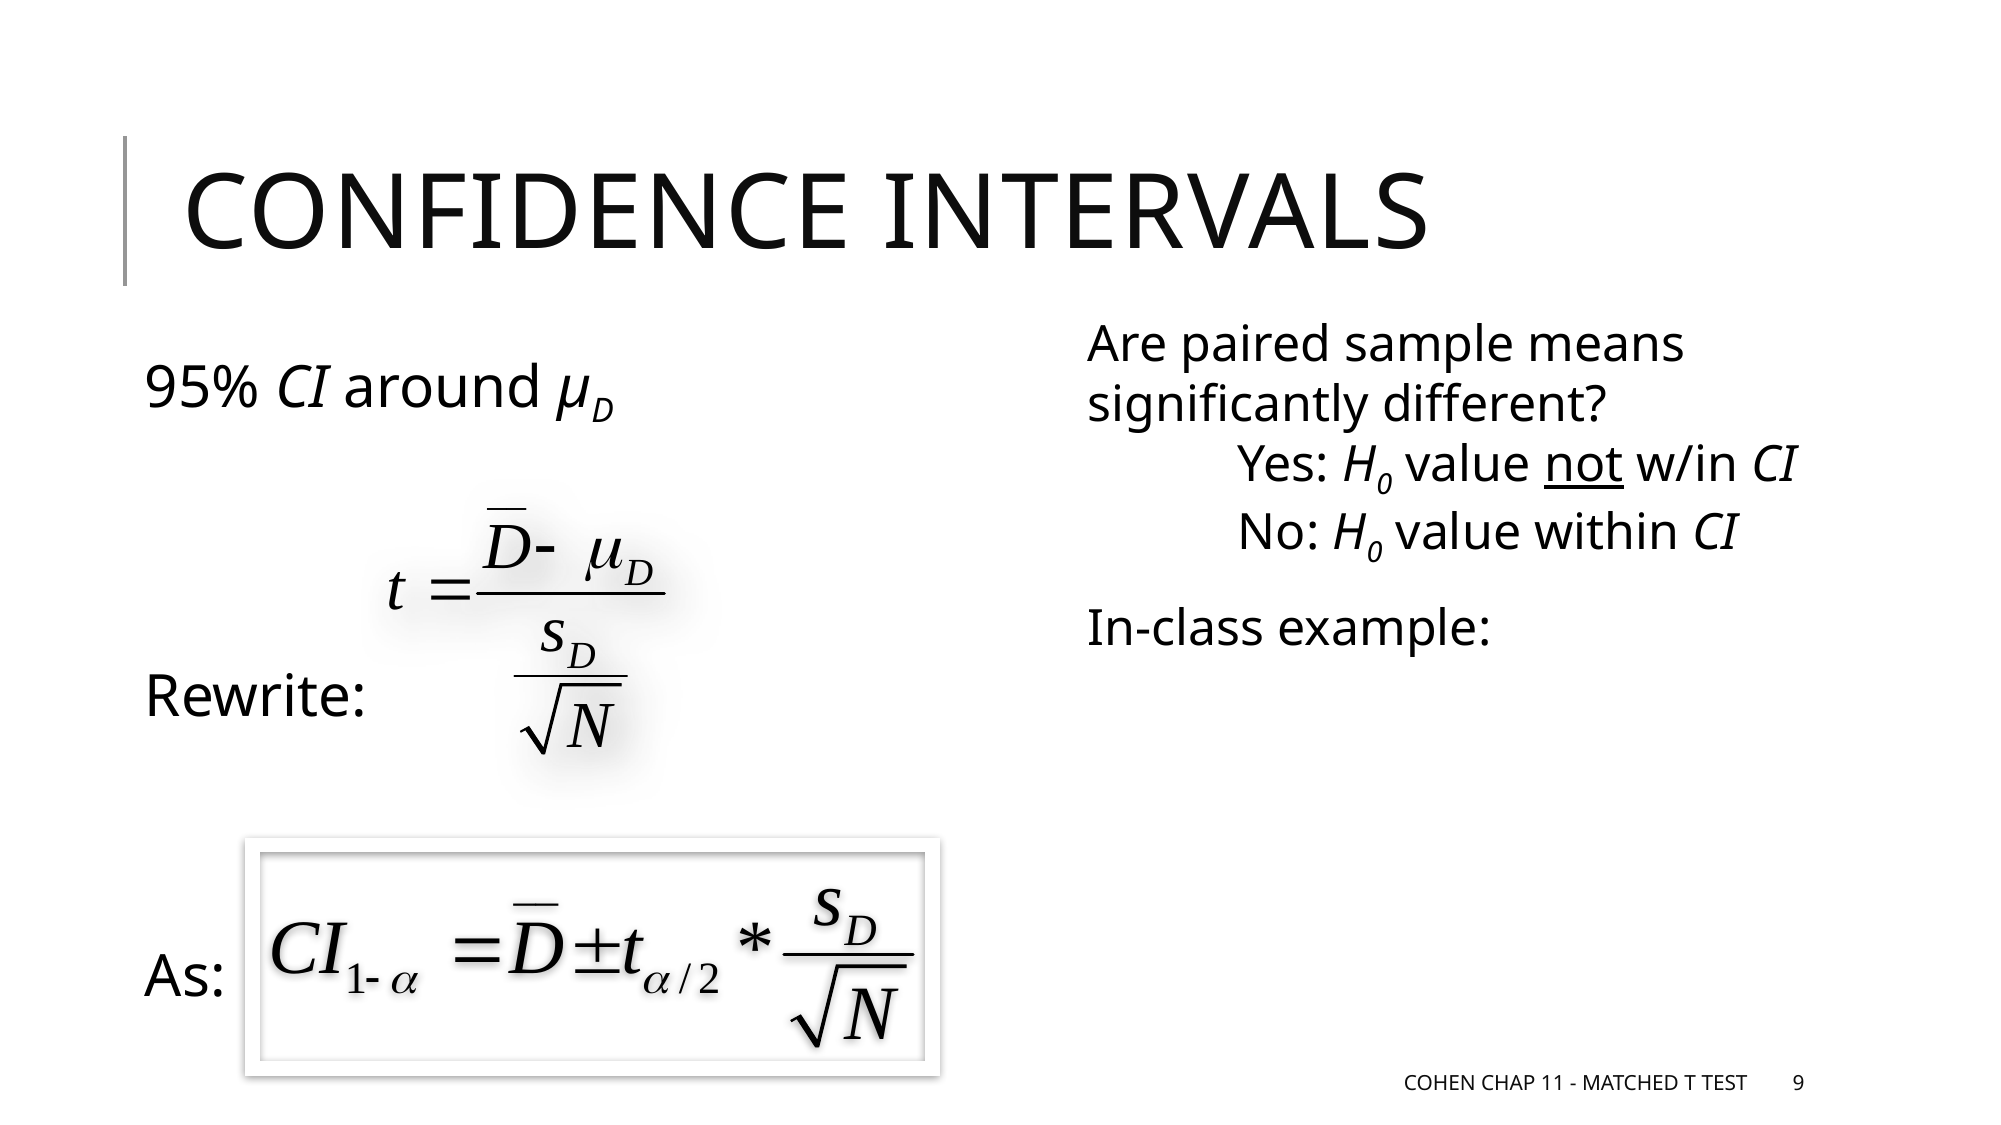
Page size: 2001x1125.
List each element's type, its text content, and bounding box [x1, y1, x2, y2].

footer Cohen Chap 11 - Matched t test [794, 1061, 1763, 1107]
text_box 95% CI around μD Rewrite: As: [130, 341, 926, 1016]
title Confidence Intervals [168, 96, 1763, 342]
text_box Are paired sample means significantly different? Yes: H0 value not w/in CI No: H0 value within CI In-class example: [1073, 304, 1876, 663]
picture [259, 851, 926, 1062]
picture [378, 461, 678, 767]
slide_number 9 [1777, 1061, 1938, 1107]
